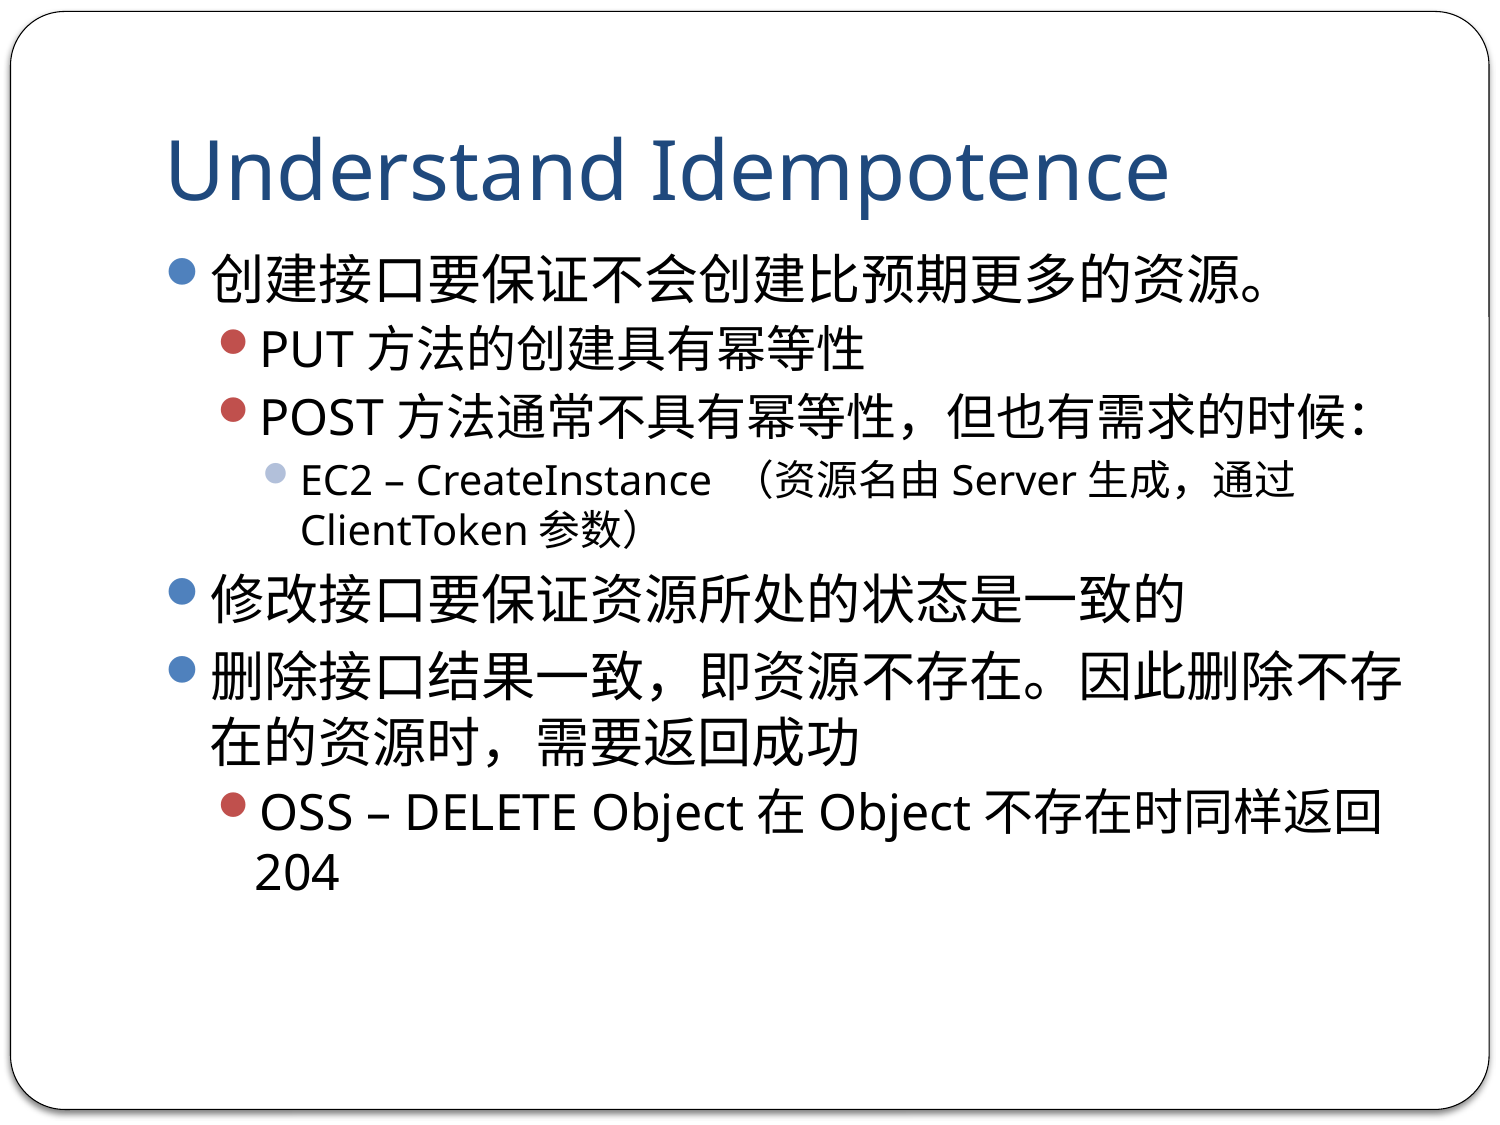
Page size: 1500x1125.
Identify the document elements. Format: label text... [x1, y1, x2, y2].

title Understand Idempotence [150, 45, 1425, 233]
list 创建接口要保证不会创建比预期更多的资源。 PUT方法的创建具有幂等性 POST方法通常不具有幂等性，但也有需求的时候： EC2 – CreateInstance （资源名由Server生成，通过ClientToken参数） 修改接口要保证资源所处的状态是一致的 删除接口结果一致，即资源不存在。因此删除不存在的资源时，需要返回成功 OSS – DELETE Object在Object不存在时同样返回204 [150, 237, 1425, 988]
